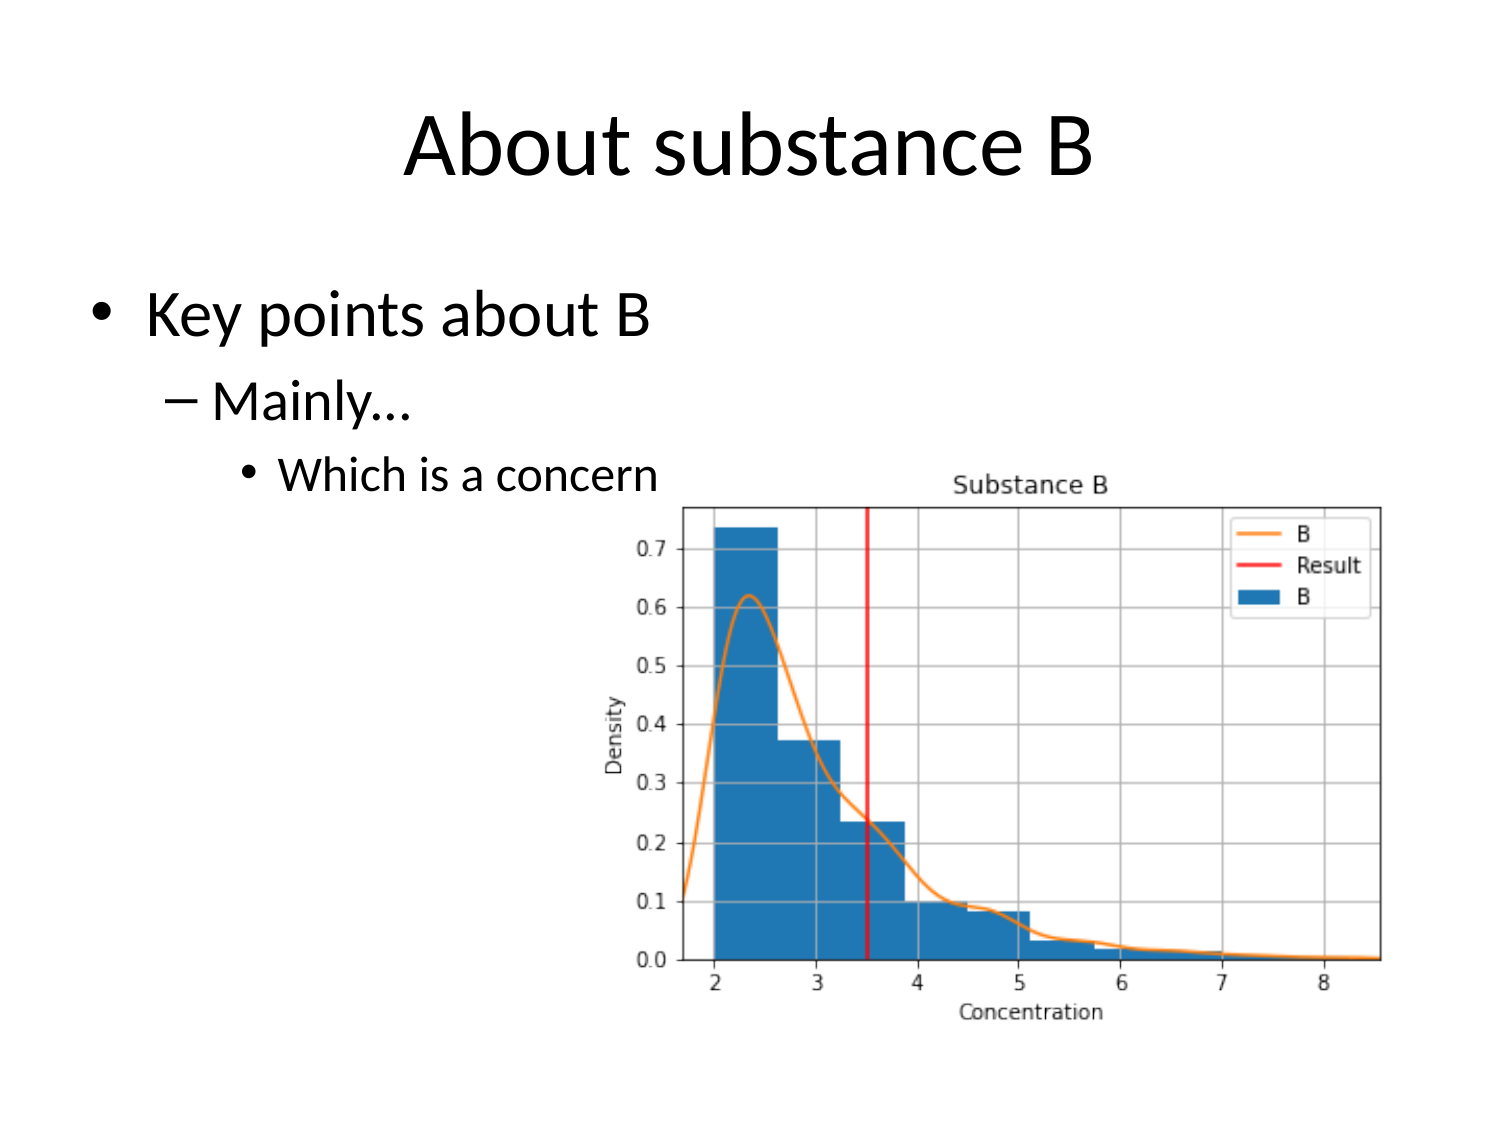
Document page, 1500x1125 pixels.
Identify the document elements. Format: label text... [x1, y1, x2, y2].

title About substance B [75, 45, 1425, 233]
list Key points about B Mainly... Which is a concern [75, 262, 1425, 1005]
picture [569, 434, 1471, 1036]
